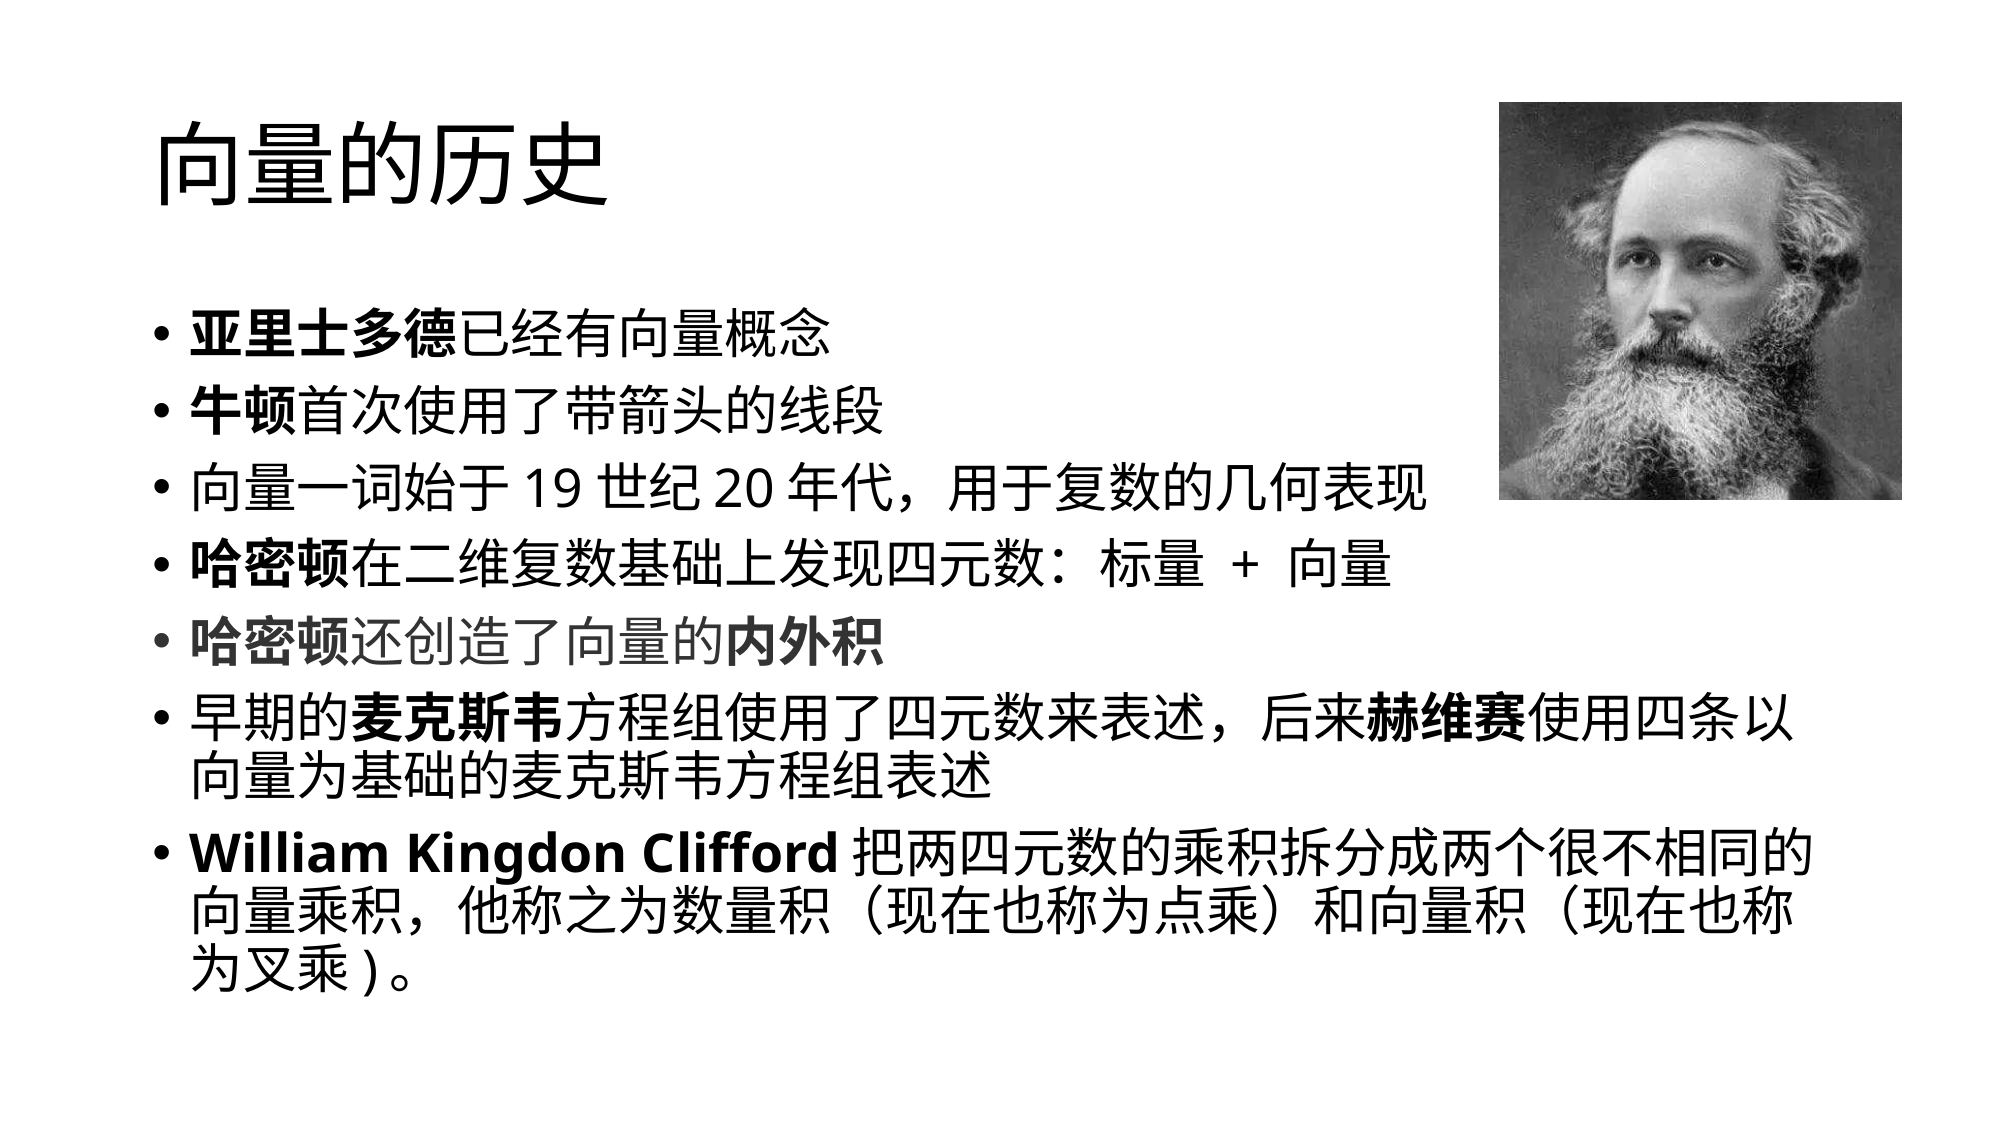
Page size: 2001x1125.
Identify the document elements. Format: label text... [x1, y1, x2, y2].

title 向量的历史 [137, 59, 1863, 278]
list 亚里士多德已经有向量概念 牛顿首次使用了带箭头的线段 向量一词始于19世纪20年代，用于复数的几何表现 哈密顿在二维复数基础上发现四元数：标量 + 向量 哈密顿还创造了向量的内外积 早期的麦克斯韦方程组使用了四元数来表述，后来赫维赛使用四条以向量为基础的麦克斯韦方程组表述 William Kingdon Clifford把两四元数的乘积拆分成两个很不相同的向量乘积，他称之为数量积（现在也称为点乘）和向量积（现在也称为叉乘)。 [137, 299, 1863, 1014]
picture [1499, 102, 1902, 500]
